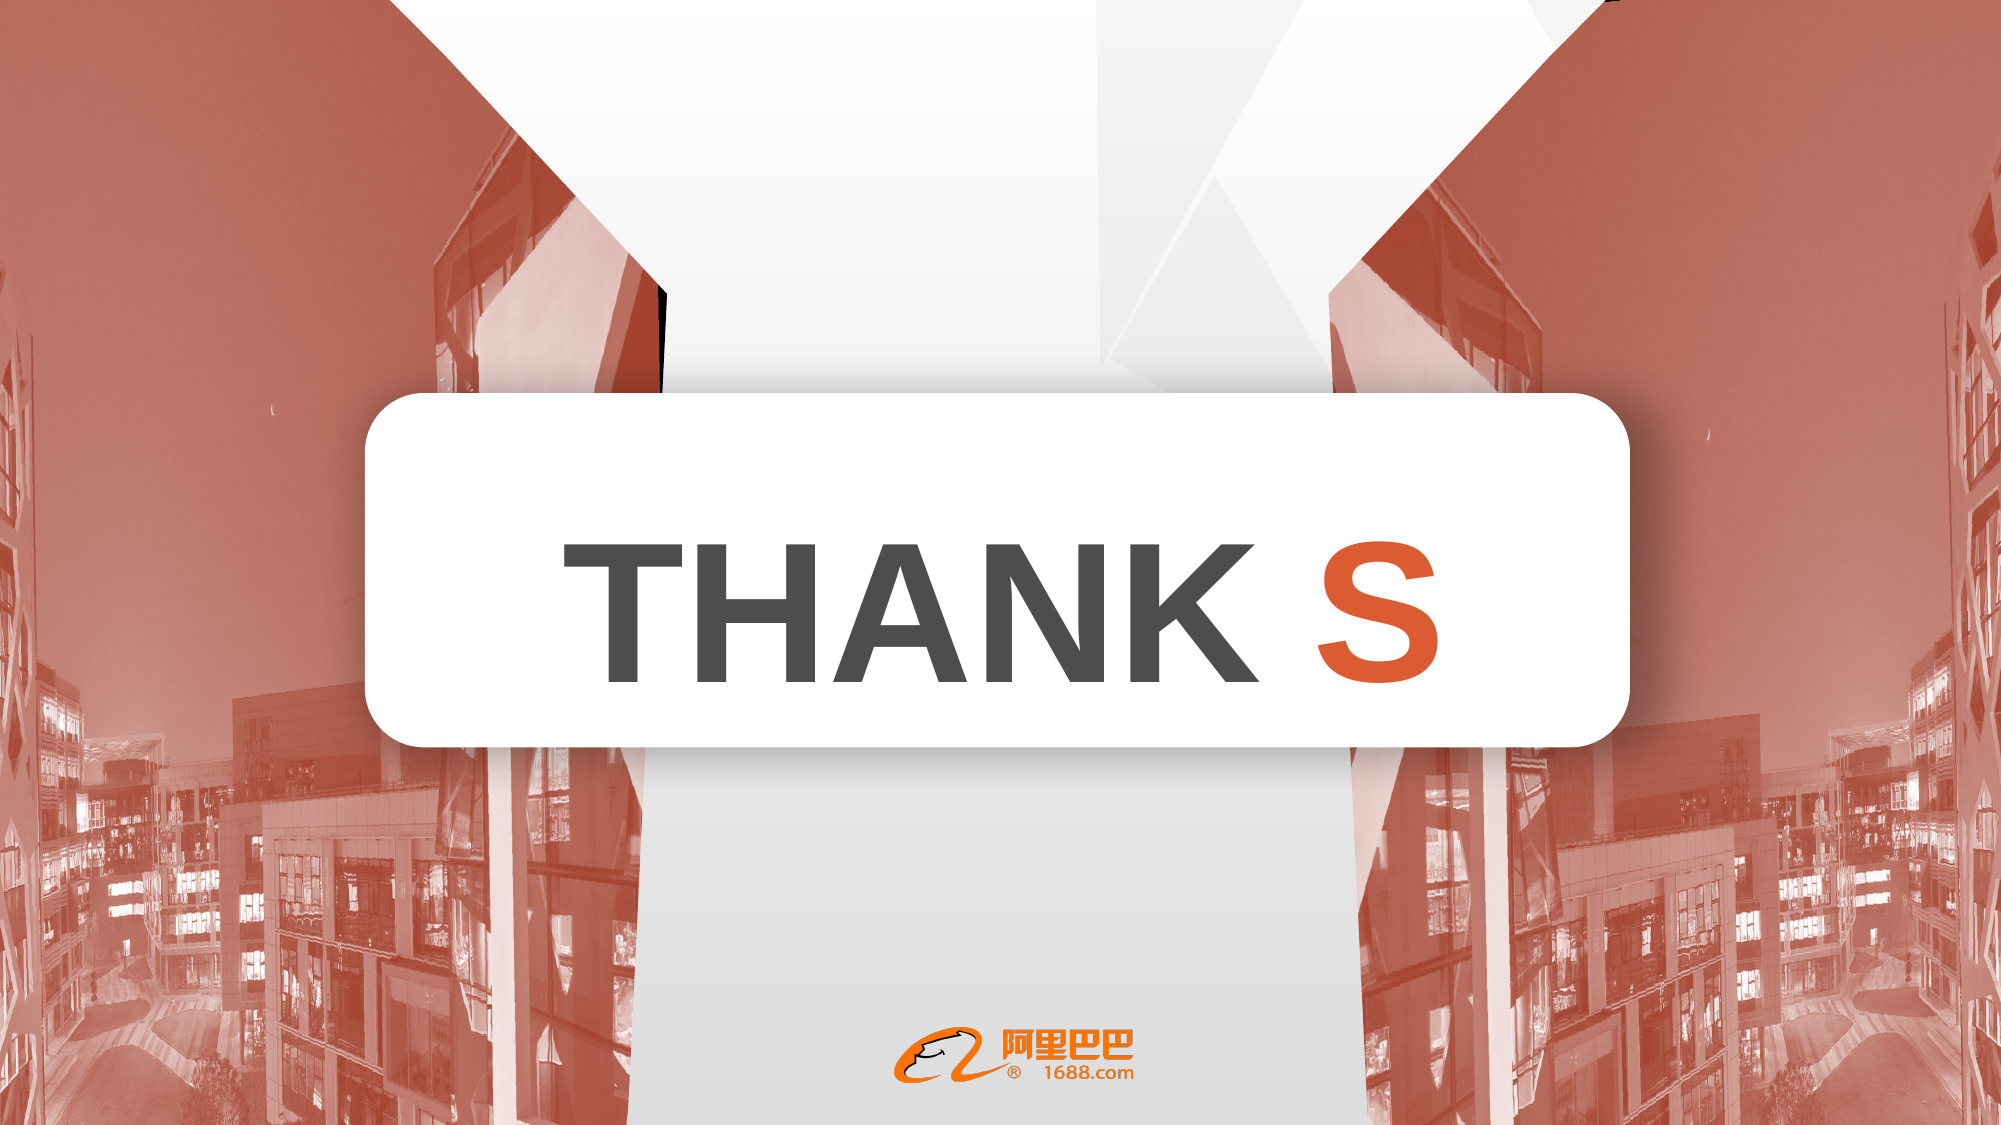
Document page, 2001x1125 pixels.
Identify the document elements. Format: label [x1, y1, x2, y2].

text_box [364, 392, 1630, 748]
picture [0, 0, 643, 1125]
picture [1353, 0, 2000, 1125]
picture [894, 1027, 1133, 1083]
